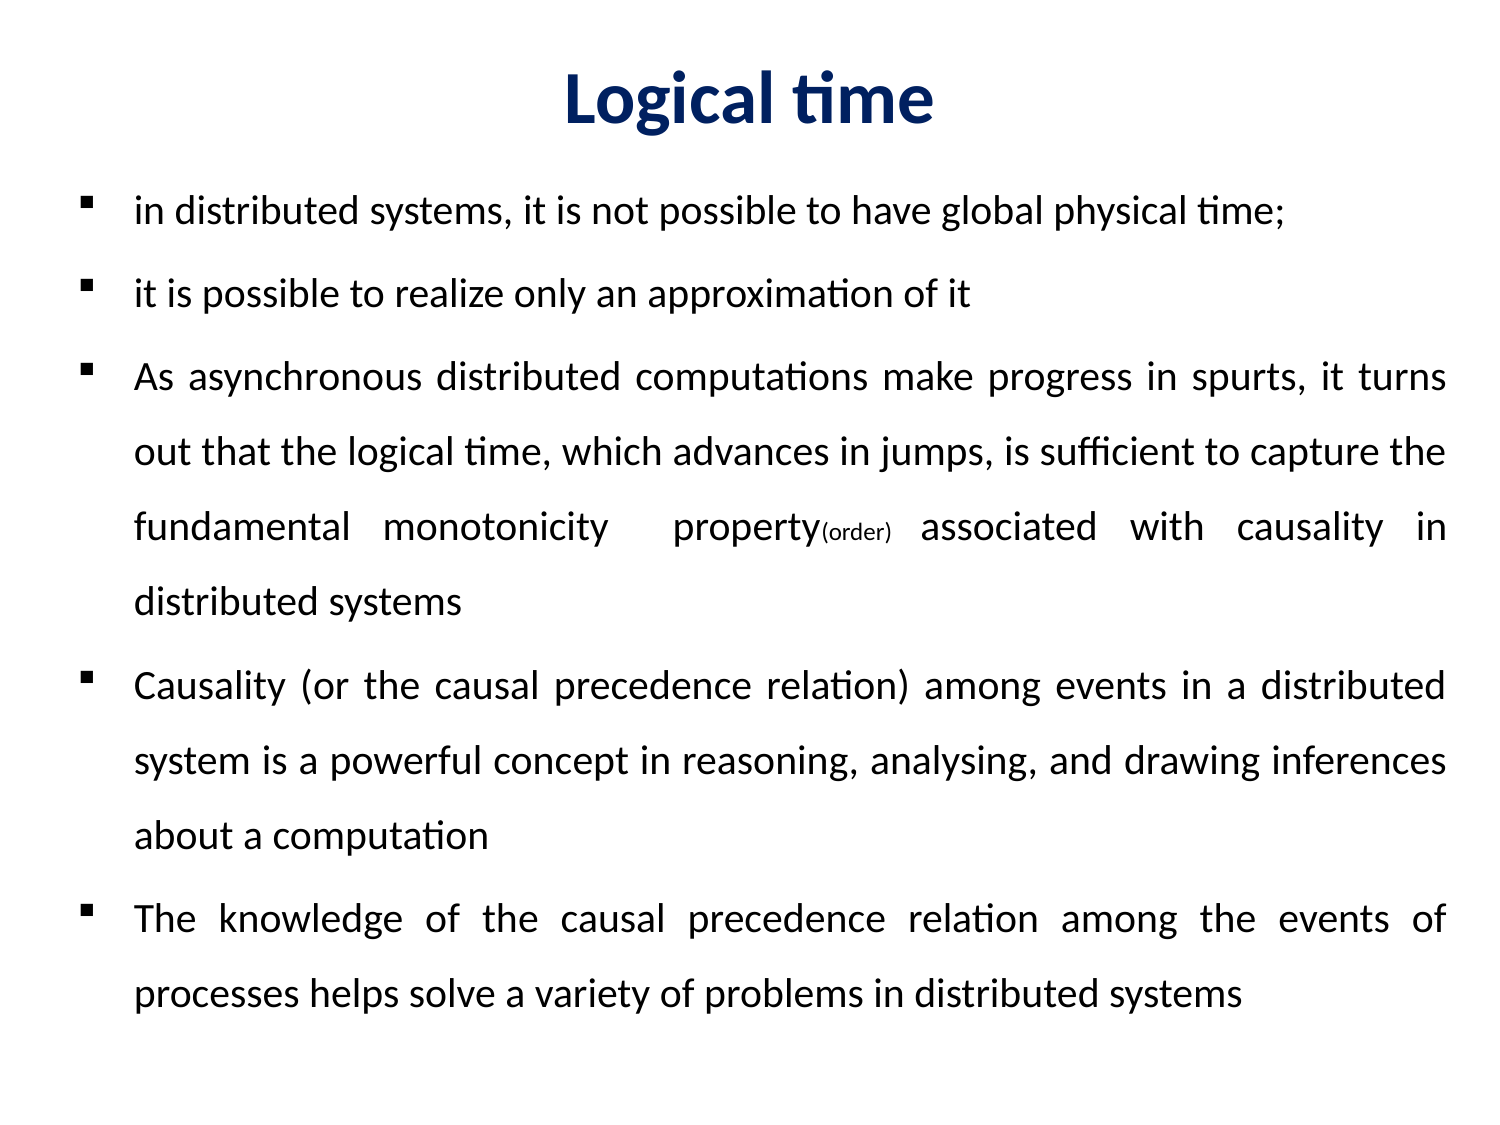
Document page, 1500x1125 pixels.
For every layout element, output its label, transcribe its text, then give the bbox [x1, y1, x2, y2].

list in distributed systems, it is not possible to have global physical time; it is possible to realize only an approximation of it As asynchronous distributed computations make progress in spurts, it turns out that the logical time, which advances in jumps, is sufficient to capture the fundamental monotonicity property(order) associated with causality in distributed systems Causality (or the causal precedence relation) among events in a distributed system is a powerful concept in reasoning, analysing, and drawing inferences about a computation The knowledge of the causal precedence relation among the events of processes helps solve a variety of problems in distributed systems [62, 149, 1463, 963]
title Logical time [75, 0, 1425, 149]
